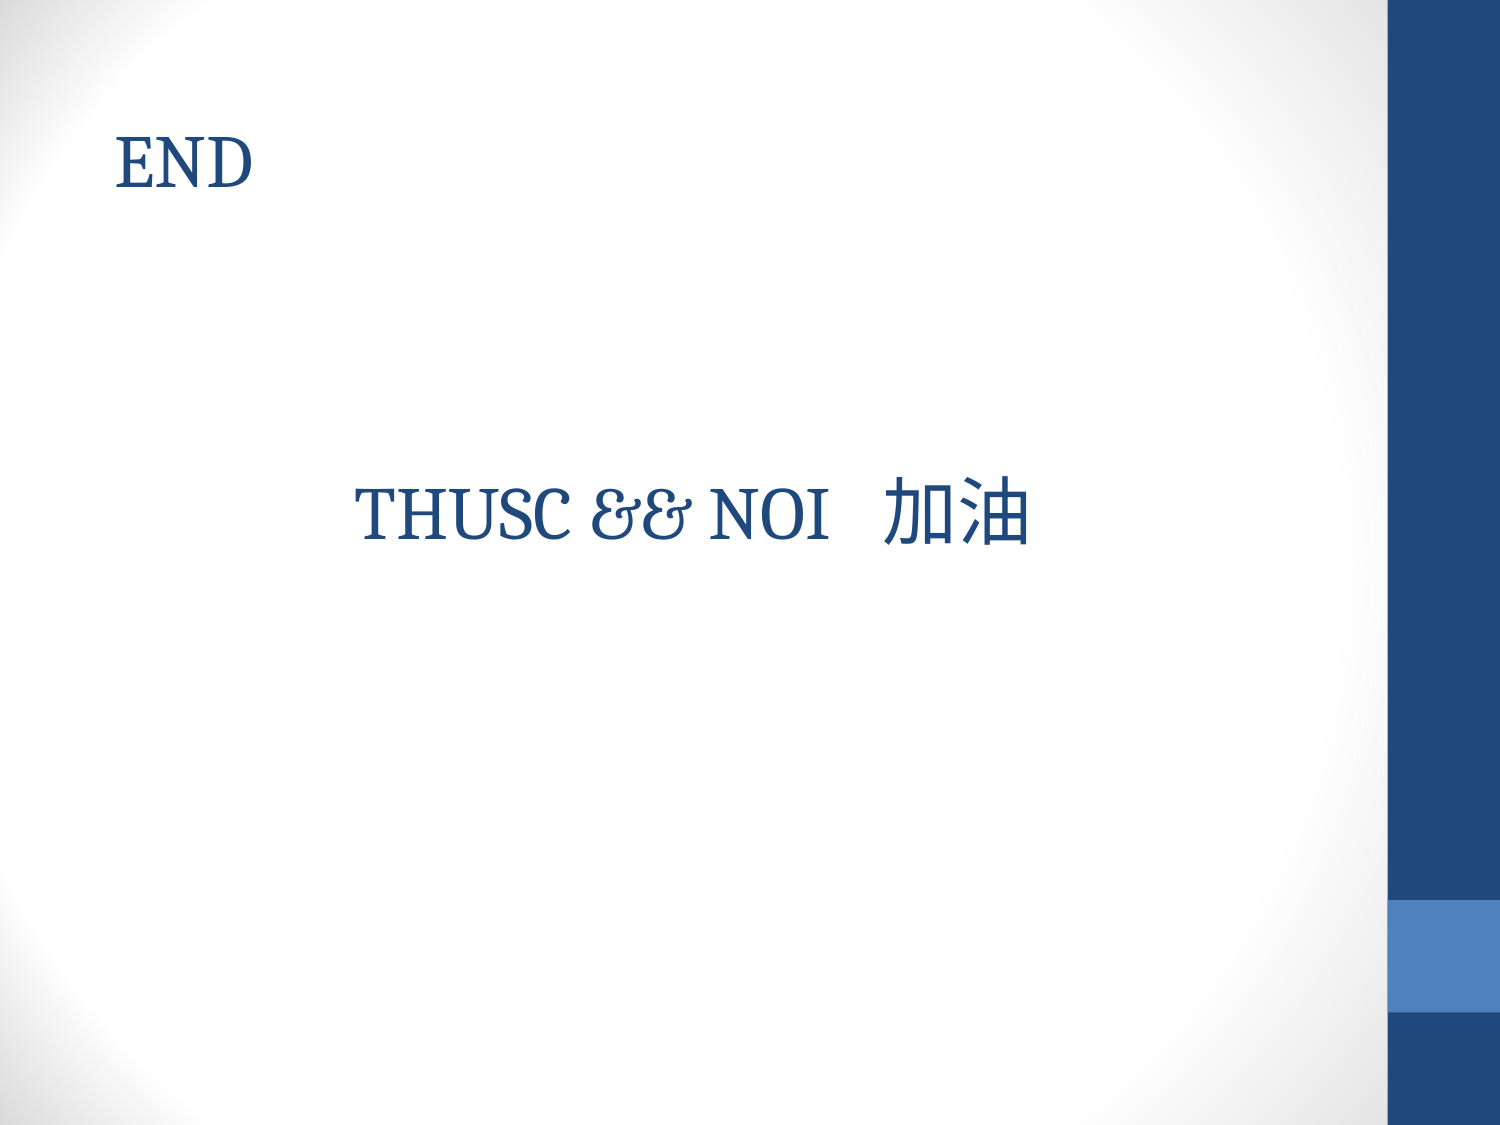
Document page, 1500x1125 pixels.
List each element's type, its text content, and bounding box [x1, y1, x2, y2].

picture [0, 0, 1387, 1125]
text_box THUSC && NOI 加油 [339, 456, 1465, 562]
text_box END [99, 105, 1307, 211]
